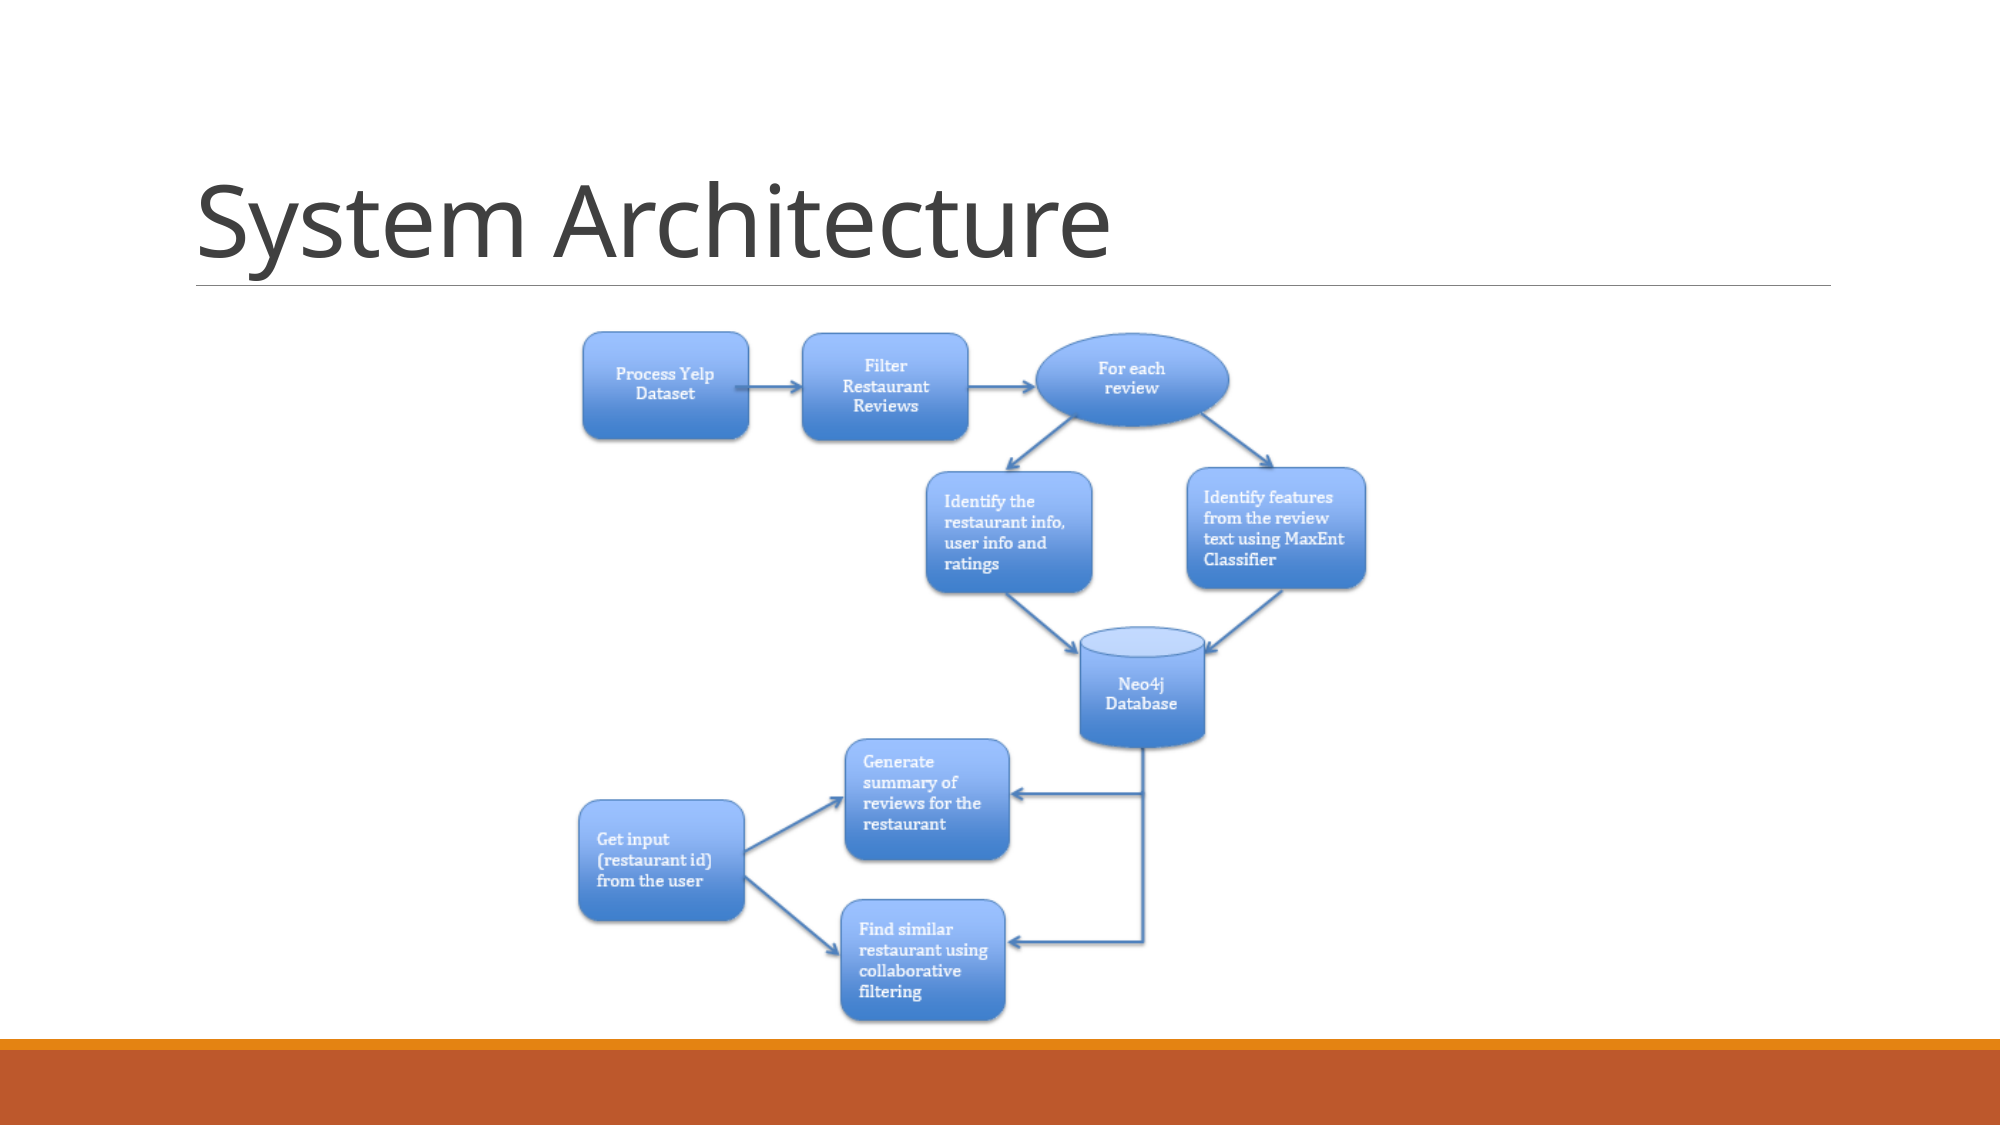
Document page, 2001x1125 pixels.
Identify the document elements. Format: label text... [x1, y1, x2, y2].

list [540, 301, 1392, 1039]
title System Architecture [180, 47, 1830, 285]
